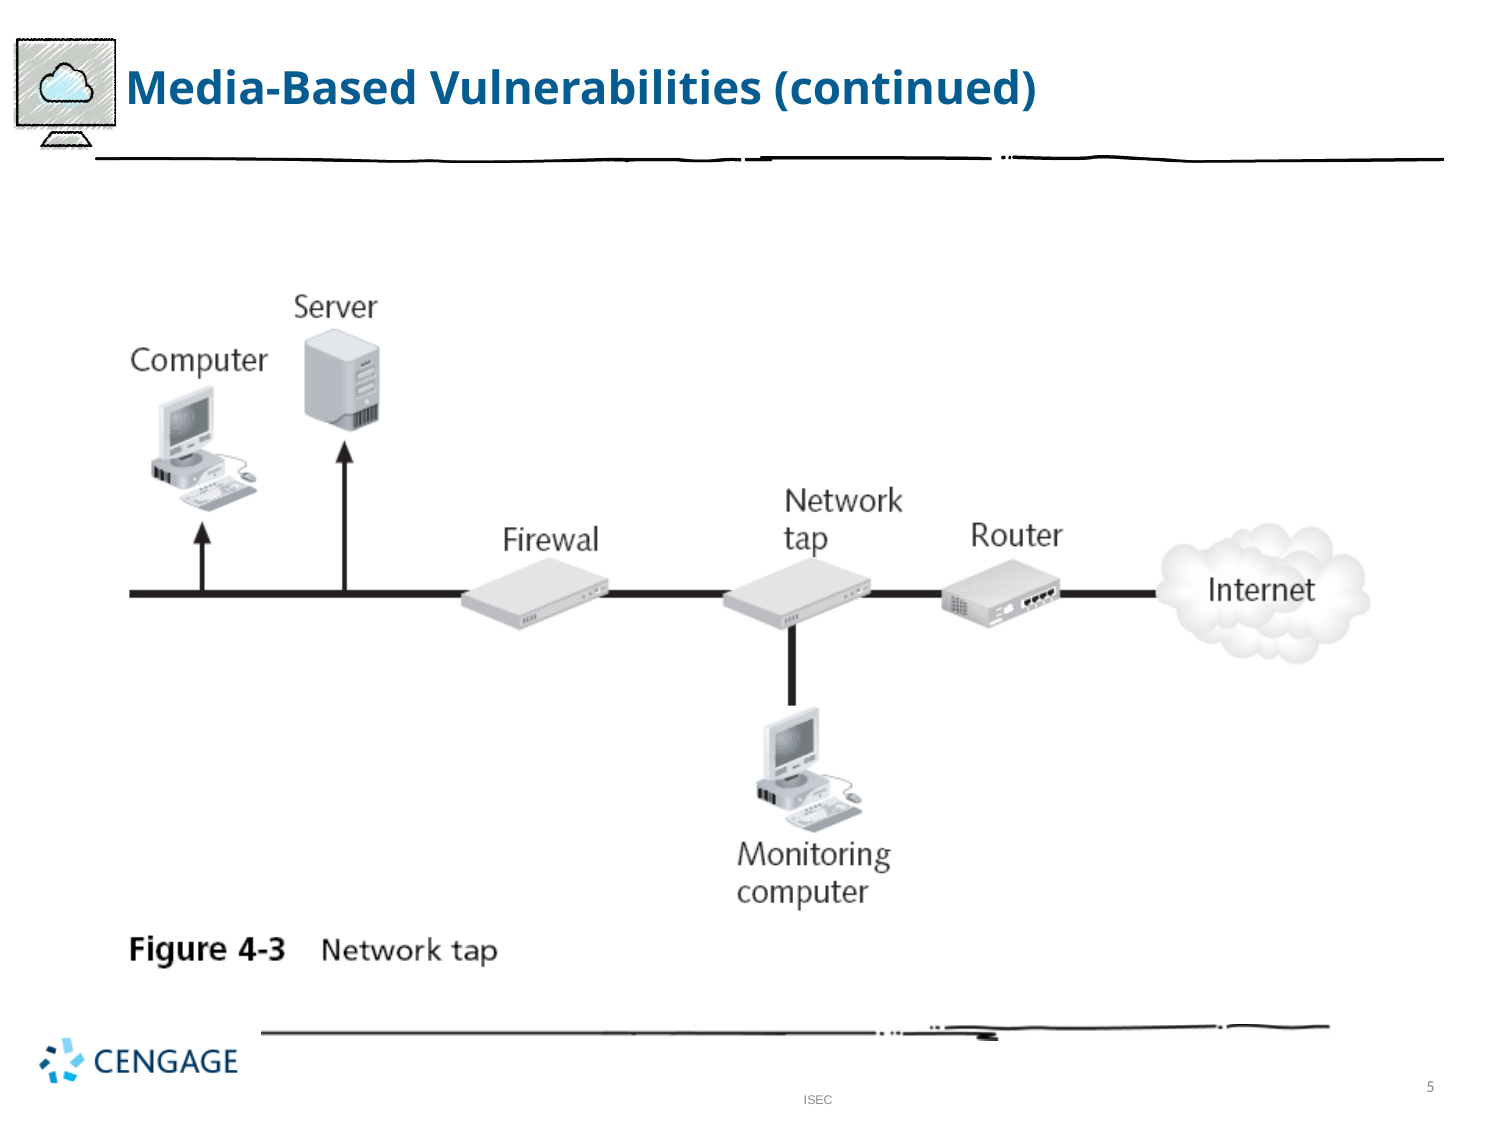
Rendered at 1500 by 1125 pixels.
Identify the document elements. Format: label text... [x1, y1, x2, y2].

picture [95, 155, 1444, 163]
picture [261, 1024, 1331, 1041]
title Media-Based Vulnerabilities (continued) [125, 66, 1442, 116]
picture [125, 290, 1375, 976]
picture [13, 36, 117, 151]
footer ISEC [262, 1079, 1375, 1120]
picture [19, 1024, 250, 1096]
